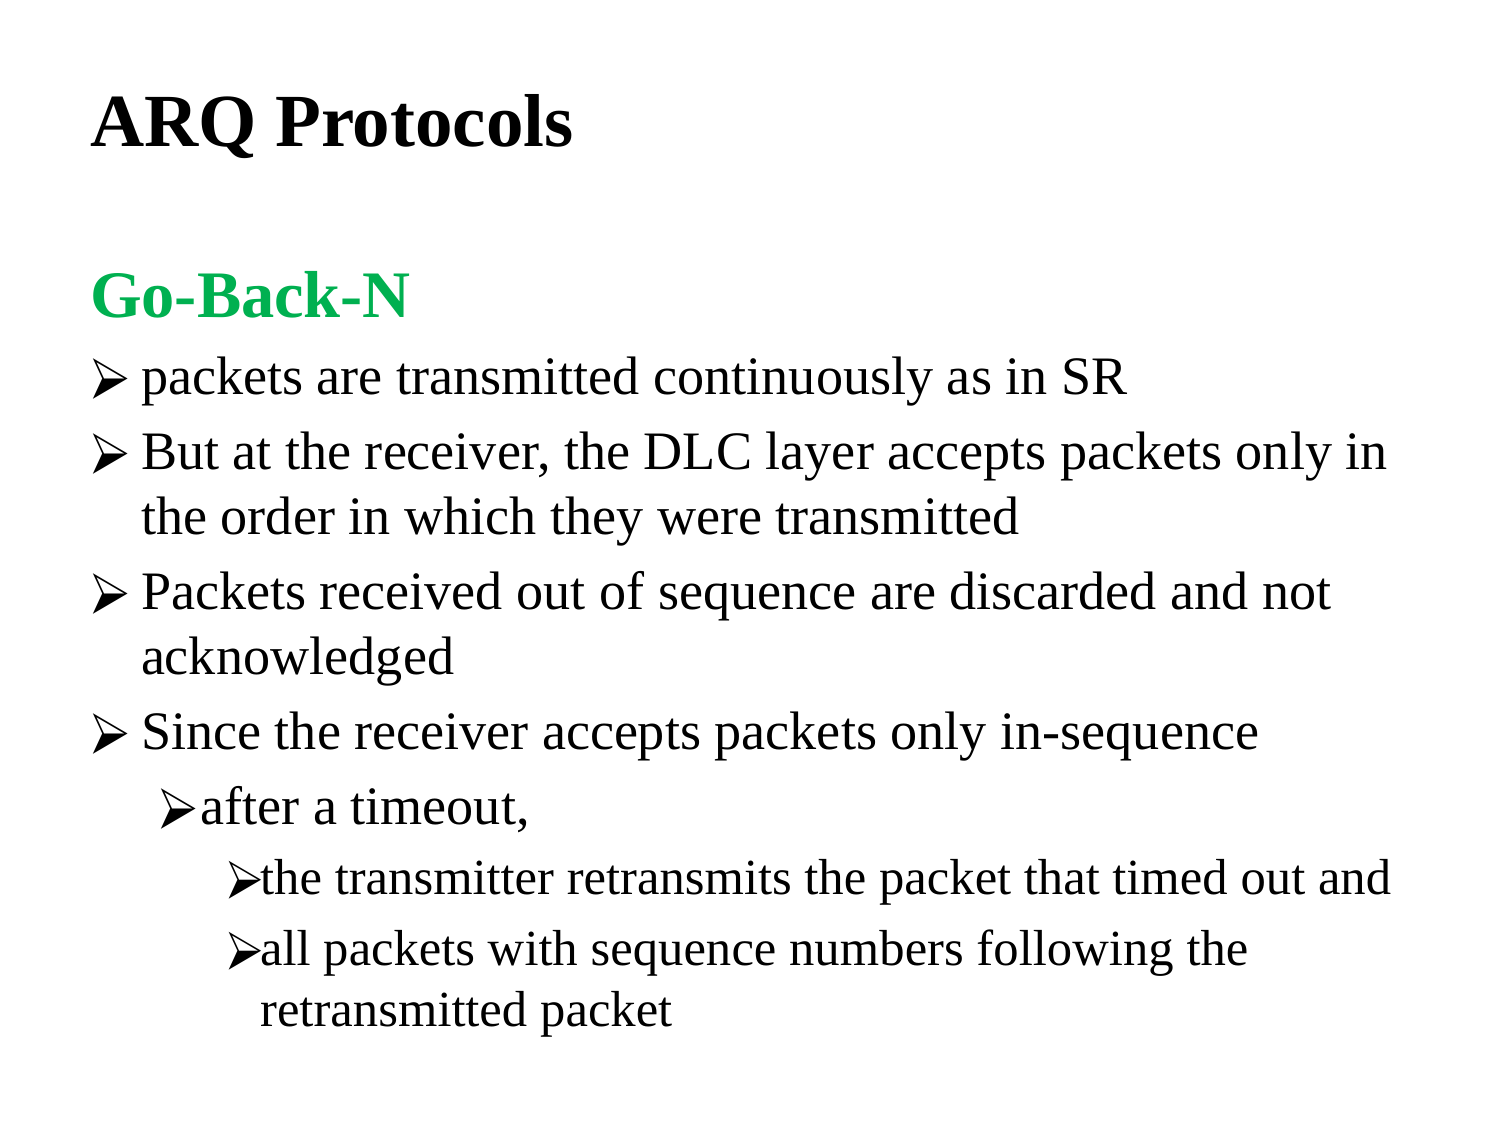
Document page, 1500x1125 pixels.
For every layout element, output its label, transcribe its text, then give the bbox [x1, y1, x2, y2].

title ARQ Protocols [75, 45, 1425, 188]
list Go-Back-N packets are transmitted continuously as in SR But at the receiver, the DLC layer accepts packets only in the order in which they were transmitted Packets received out of sequence are discarded and not acknowledged Since the receiver accepts packets only in-sequence after a timeout, the transmitter retransmits the packet that timed out and all packets with sequence numbers following the retransmitted packet [75, 243, 1425, 1063]
